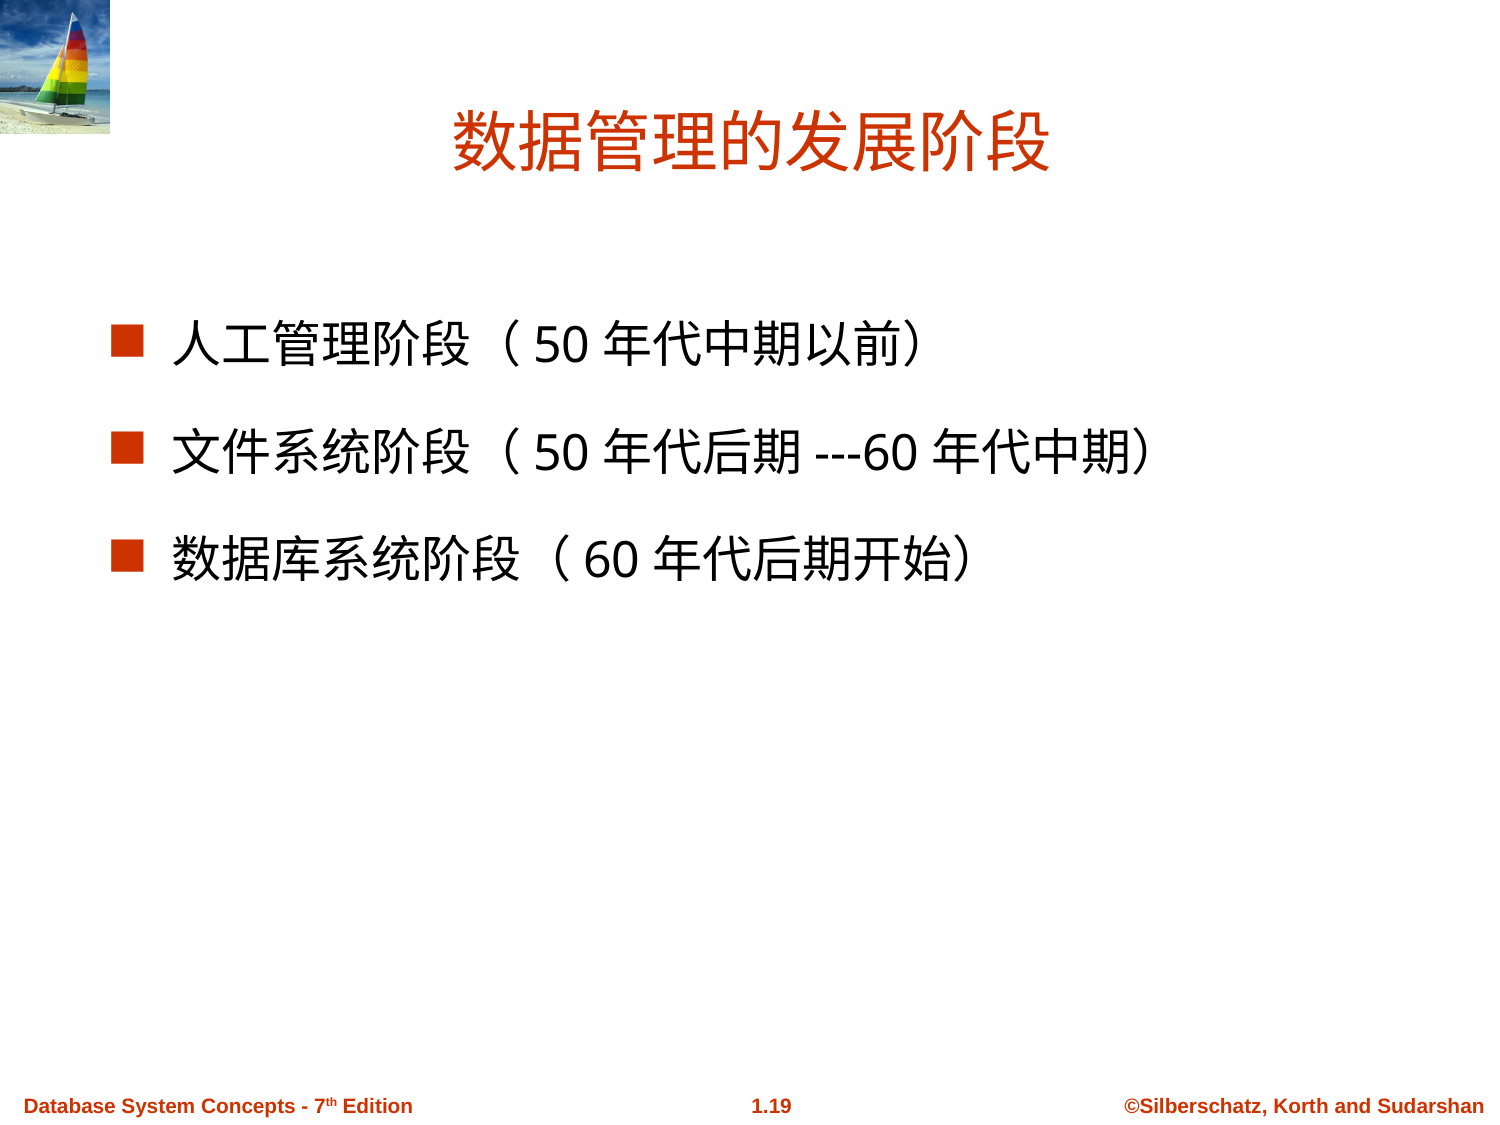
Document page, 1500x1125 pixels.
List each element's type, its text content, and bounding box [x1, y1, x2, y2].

picture [0, 0, 110, 134]
title 数据管理的发展阶段 [112, 58, 1392, 188]
list 人工管理阶段（50年代中期以前） 文件系统阶段（50年代后期---60年代中期） 数据库系统阶段（60年代后期开始） [99, 275, 1425, 913]
